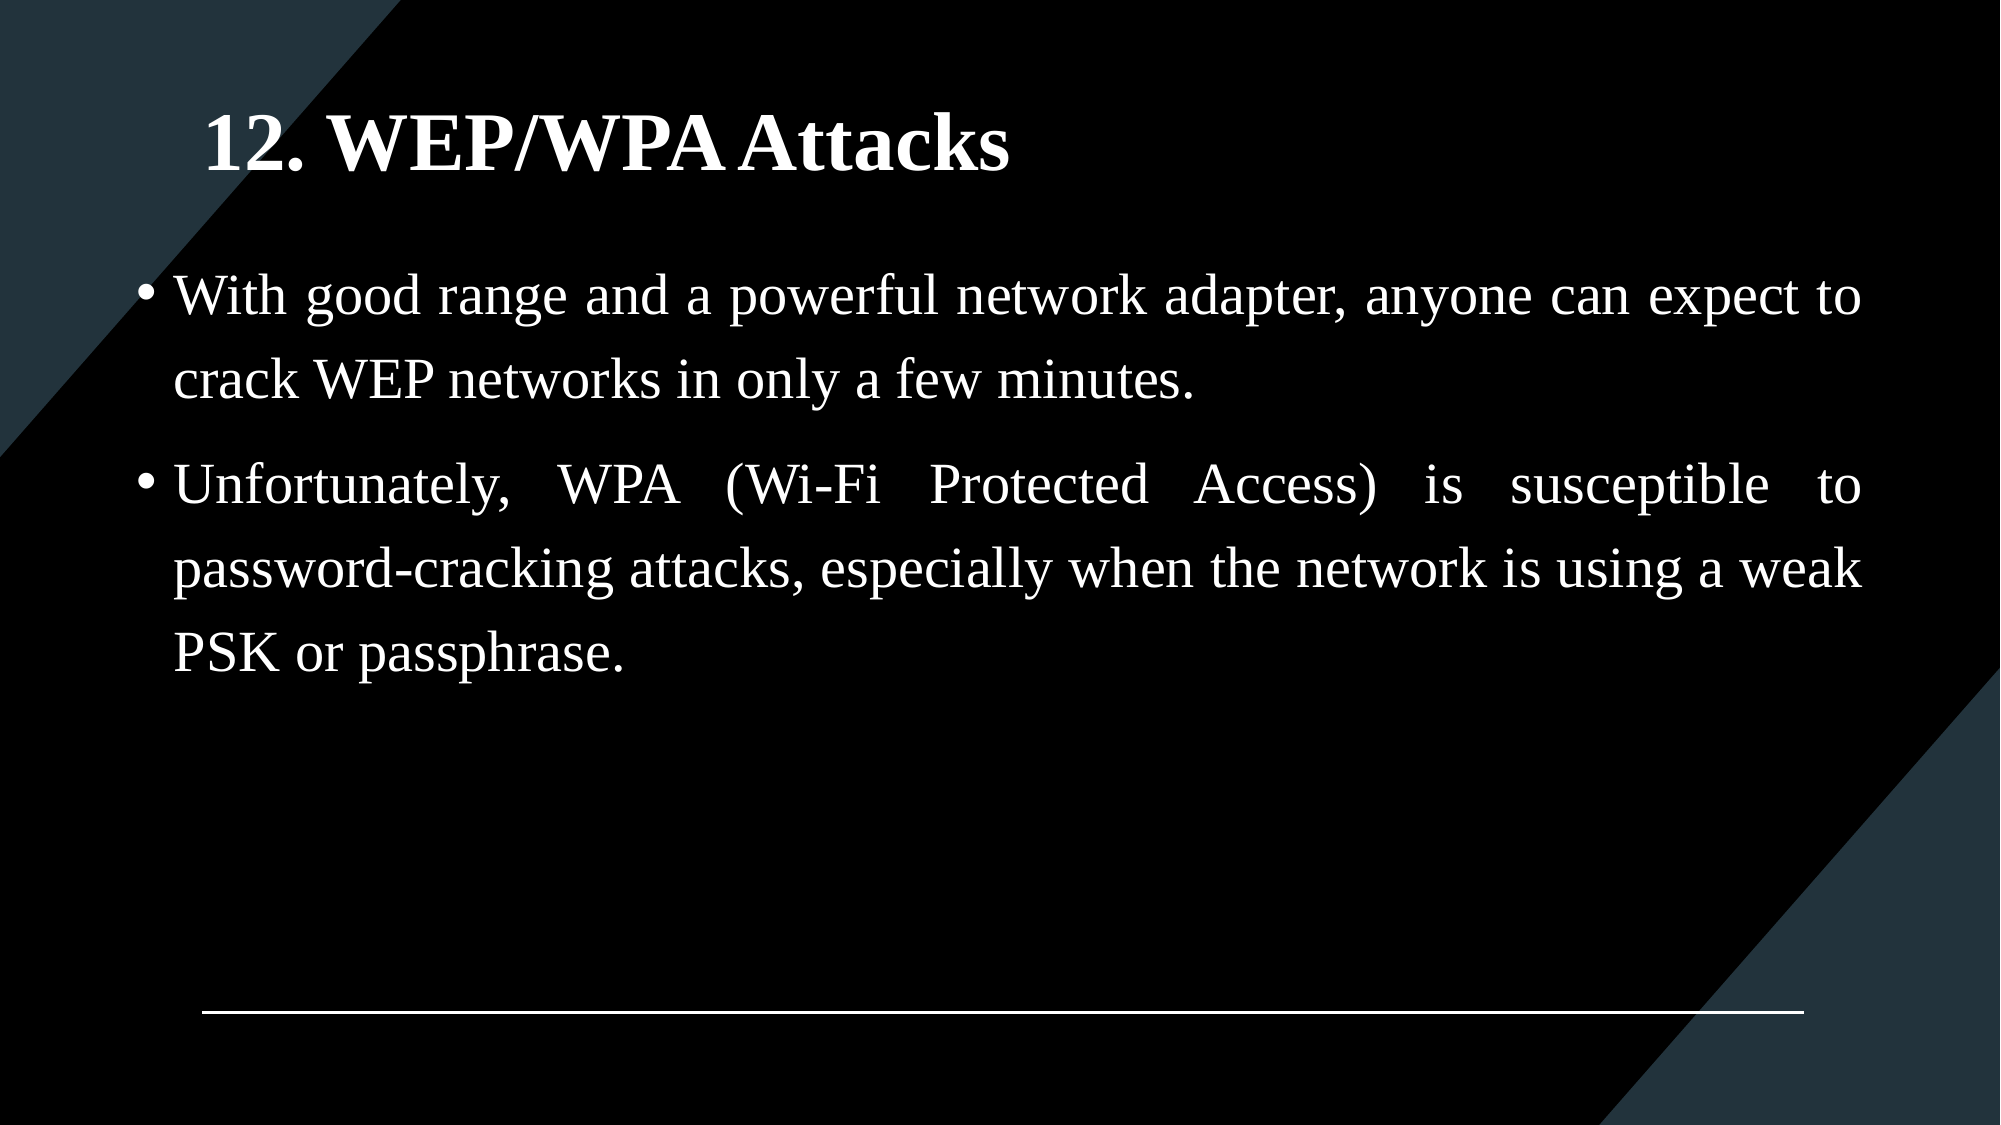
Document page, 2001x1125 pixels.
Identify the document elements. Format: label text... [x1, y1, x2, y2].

title 12. WEP/WPA Attacks [187, 74, 1813, 200]
list With good range and a powerful network adapter, anyone can expect to crack WEP networks in only a few minutes. Unfortunately, WPA (Wi-Fi Protected Access) is susceptible to password-cracking attacks, especially when the network is using a weak PSK or passphrase. [121, 234, 1879, 821]
